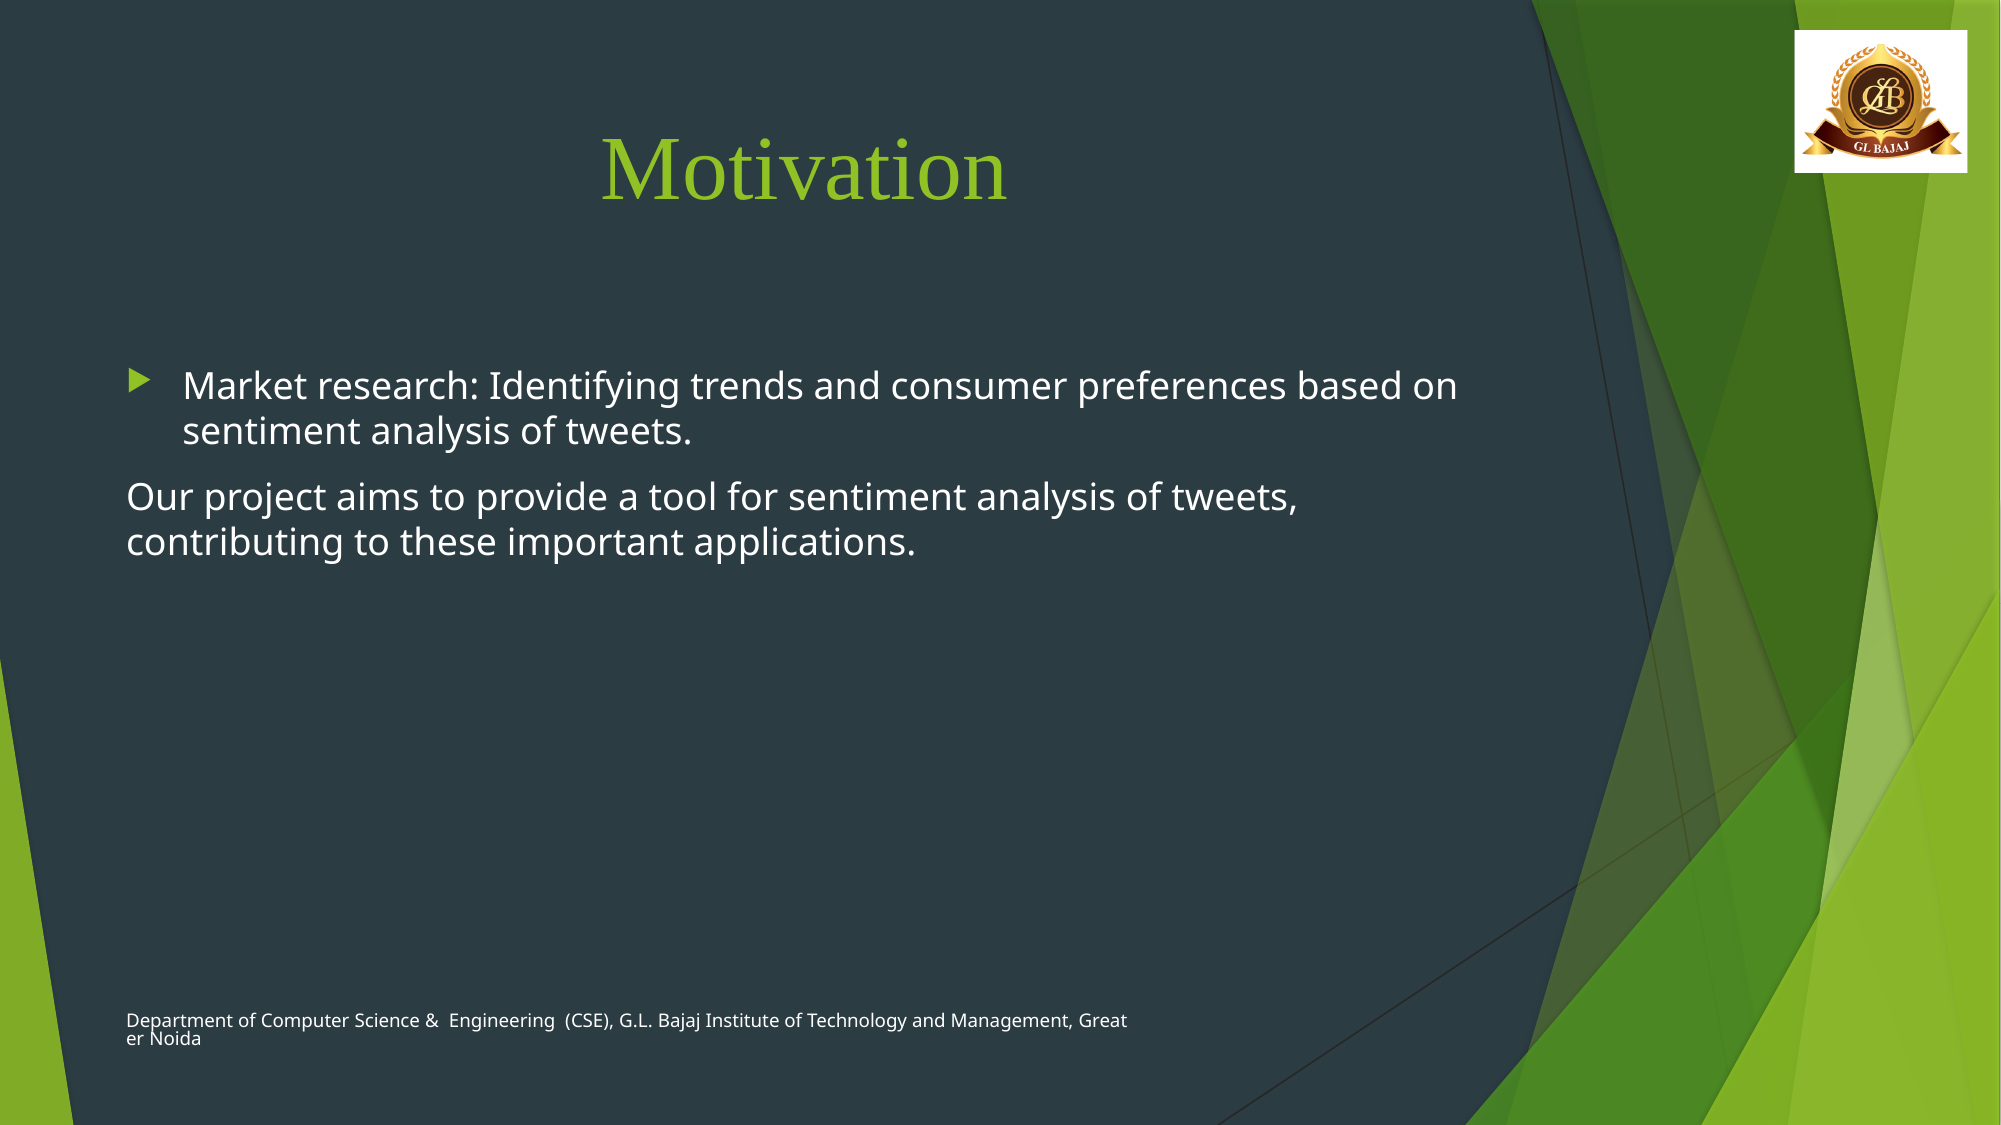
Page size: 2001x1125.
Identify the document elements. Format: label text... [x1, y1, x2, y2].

footer Department of Computer Science & Engineering (CSE), G.L. Bajaj Institute of Technology and Management, Greater Noida [111, 991, 1145, 1051]
title Motivation [111, 99, 1522, 317]
picture [1793, 30, 1969, 174]
list Market research: Identifying trends and consumer preferences based on sentiment analysis of tweets. Our project aims to provide a tool for sentiment analysis of tweets, contributing to these important applications. [111, 354, 1522, 992]
